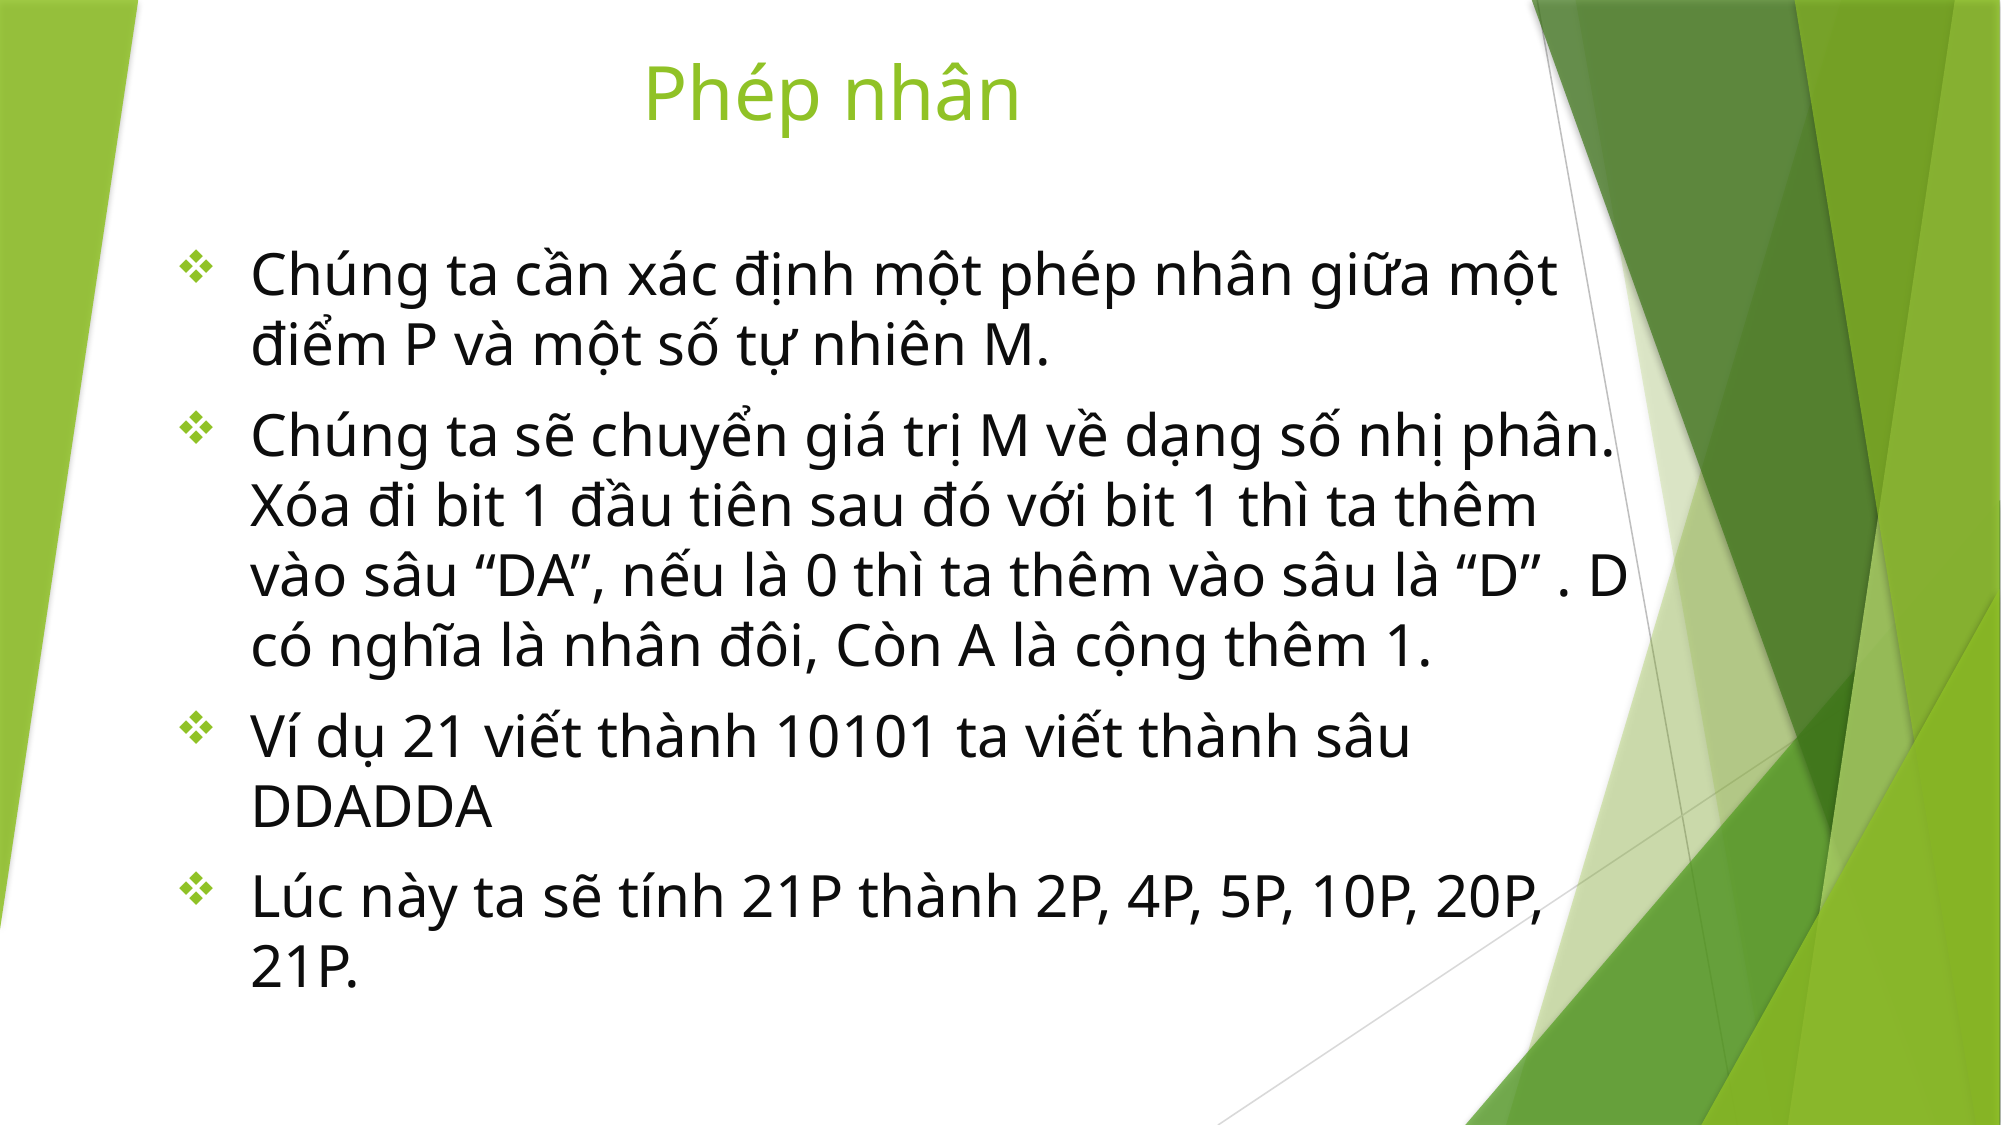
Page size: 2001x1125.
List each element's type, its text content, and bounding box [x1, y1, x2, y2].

title Phép nhân [195, 7, 1470, 229]
subtitle Chúng ta cần xác định một phép nhân giữa một điểm P và một số tự nhiên M. Chúng ta sẽ chuyển giá trị M về dạng số nhị phân. Xóa đi bit 1 đầu tiên sau đó với bit 1 thì ta thêm vào sâu “DA”, nếu là 0 thì ta thêm vào sâu là “D” . D có nghĩa là nhân đôi, Còn A là cộng thêm 1. Ví dụ 21 viết thành 10101 ta viết thành sâu DDADDA Lúc này ta sẽ tính 21P thành 2P, 4P, 5P, 10P, 20P, 21P. [85, 229, 1653, 1125]
